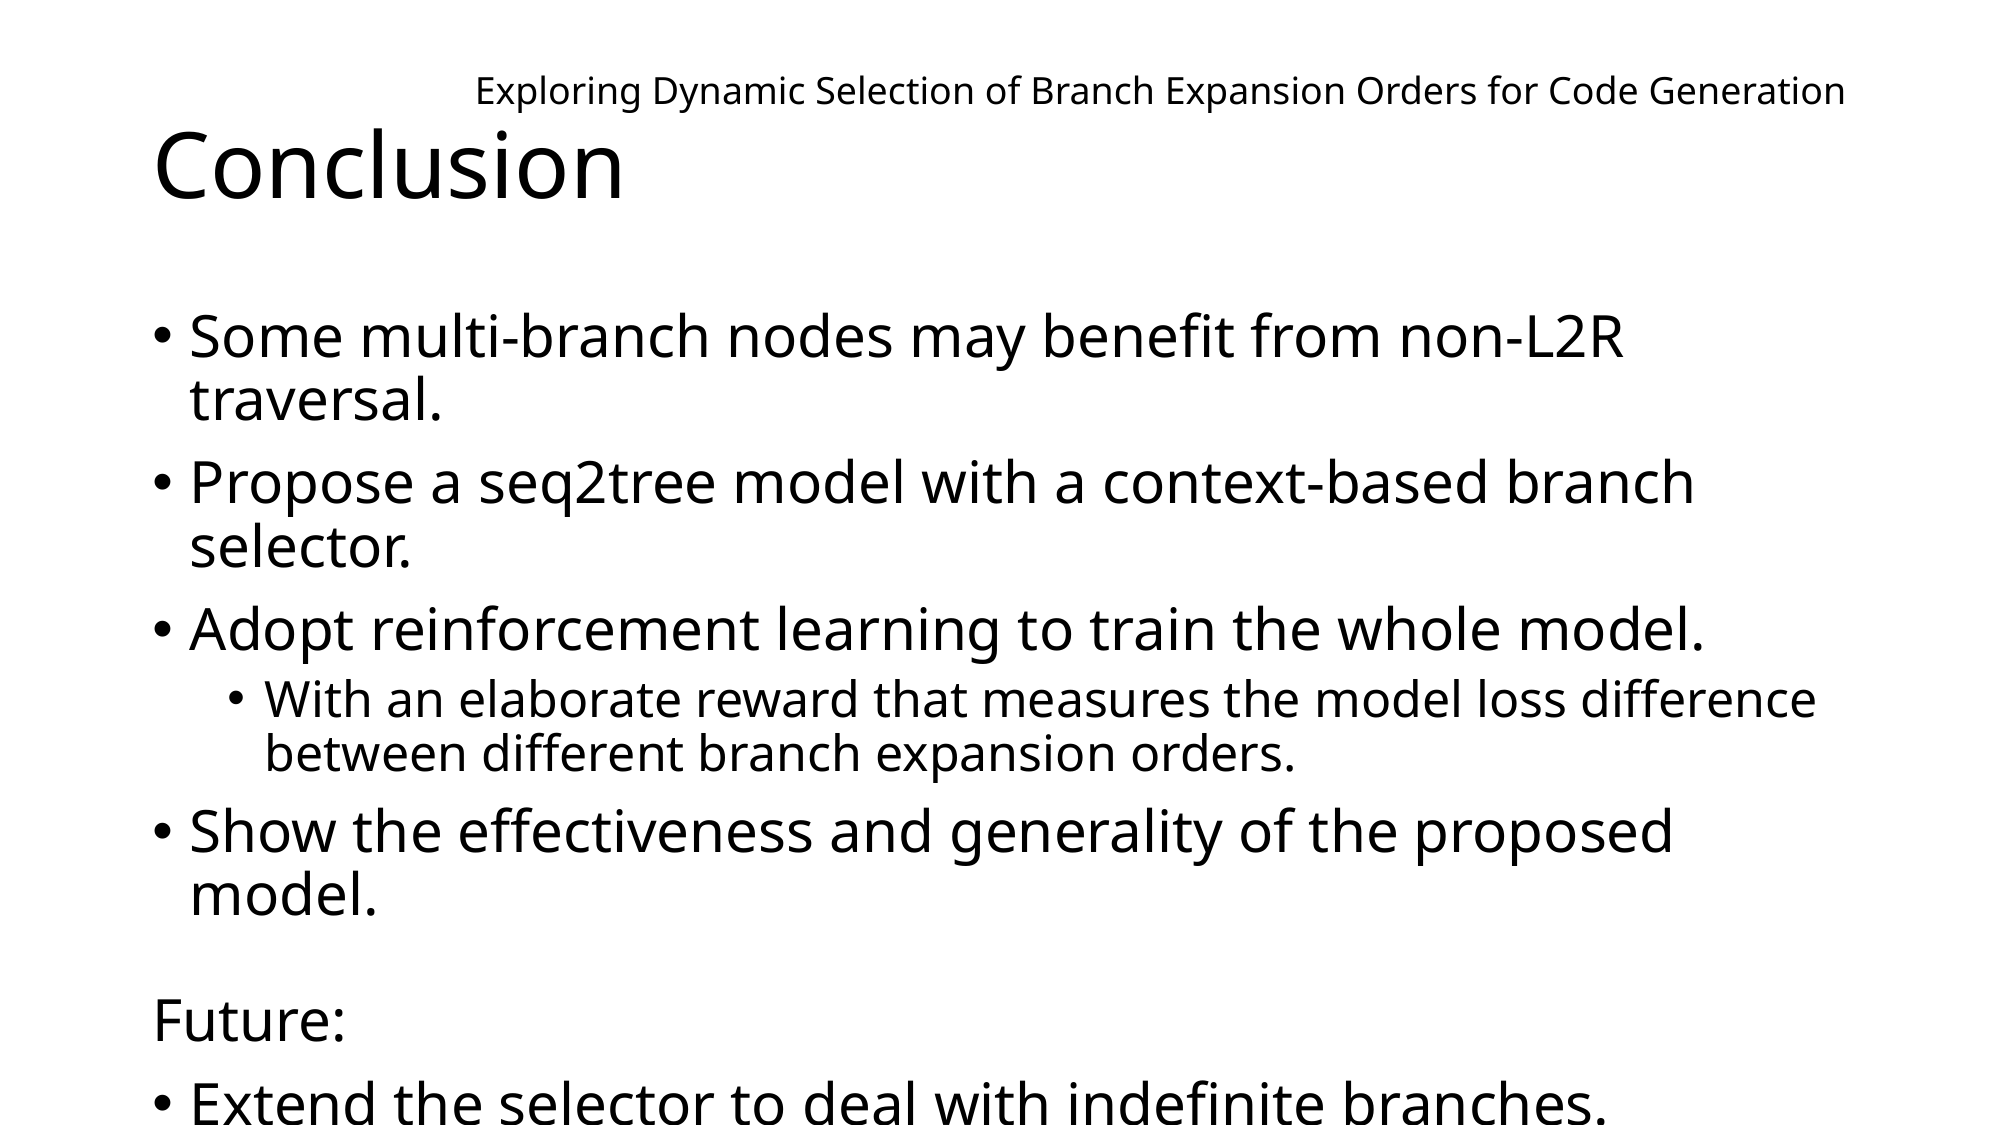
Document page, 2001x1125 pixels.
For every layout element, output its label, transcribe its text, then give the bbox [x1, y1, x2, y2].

title Conclusion [137, 59, 1863, 278]
list Some multi-branch nodes may benefit from non-L2R traversal. Propose a seq2tree model with a context-based branch selector. Adopt reinforcement learning to train the whole model. With an elaborate reward that measures the model loss difference between different branch expansion orders. Show the effectiveness and generality of the proposed model. Future: Extend the selector to deal with indefinite branches. [137, 299, 1863, 1014]
